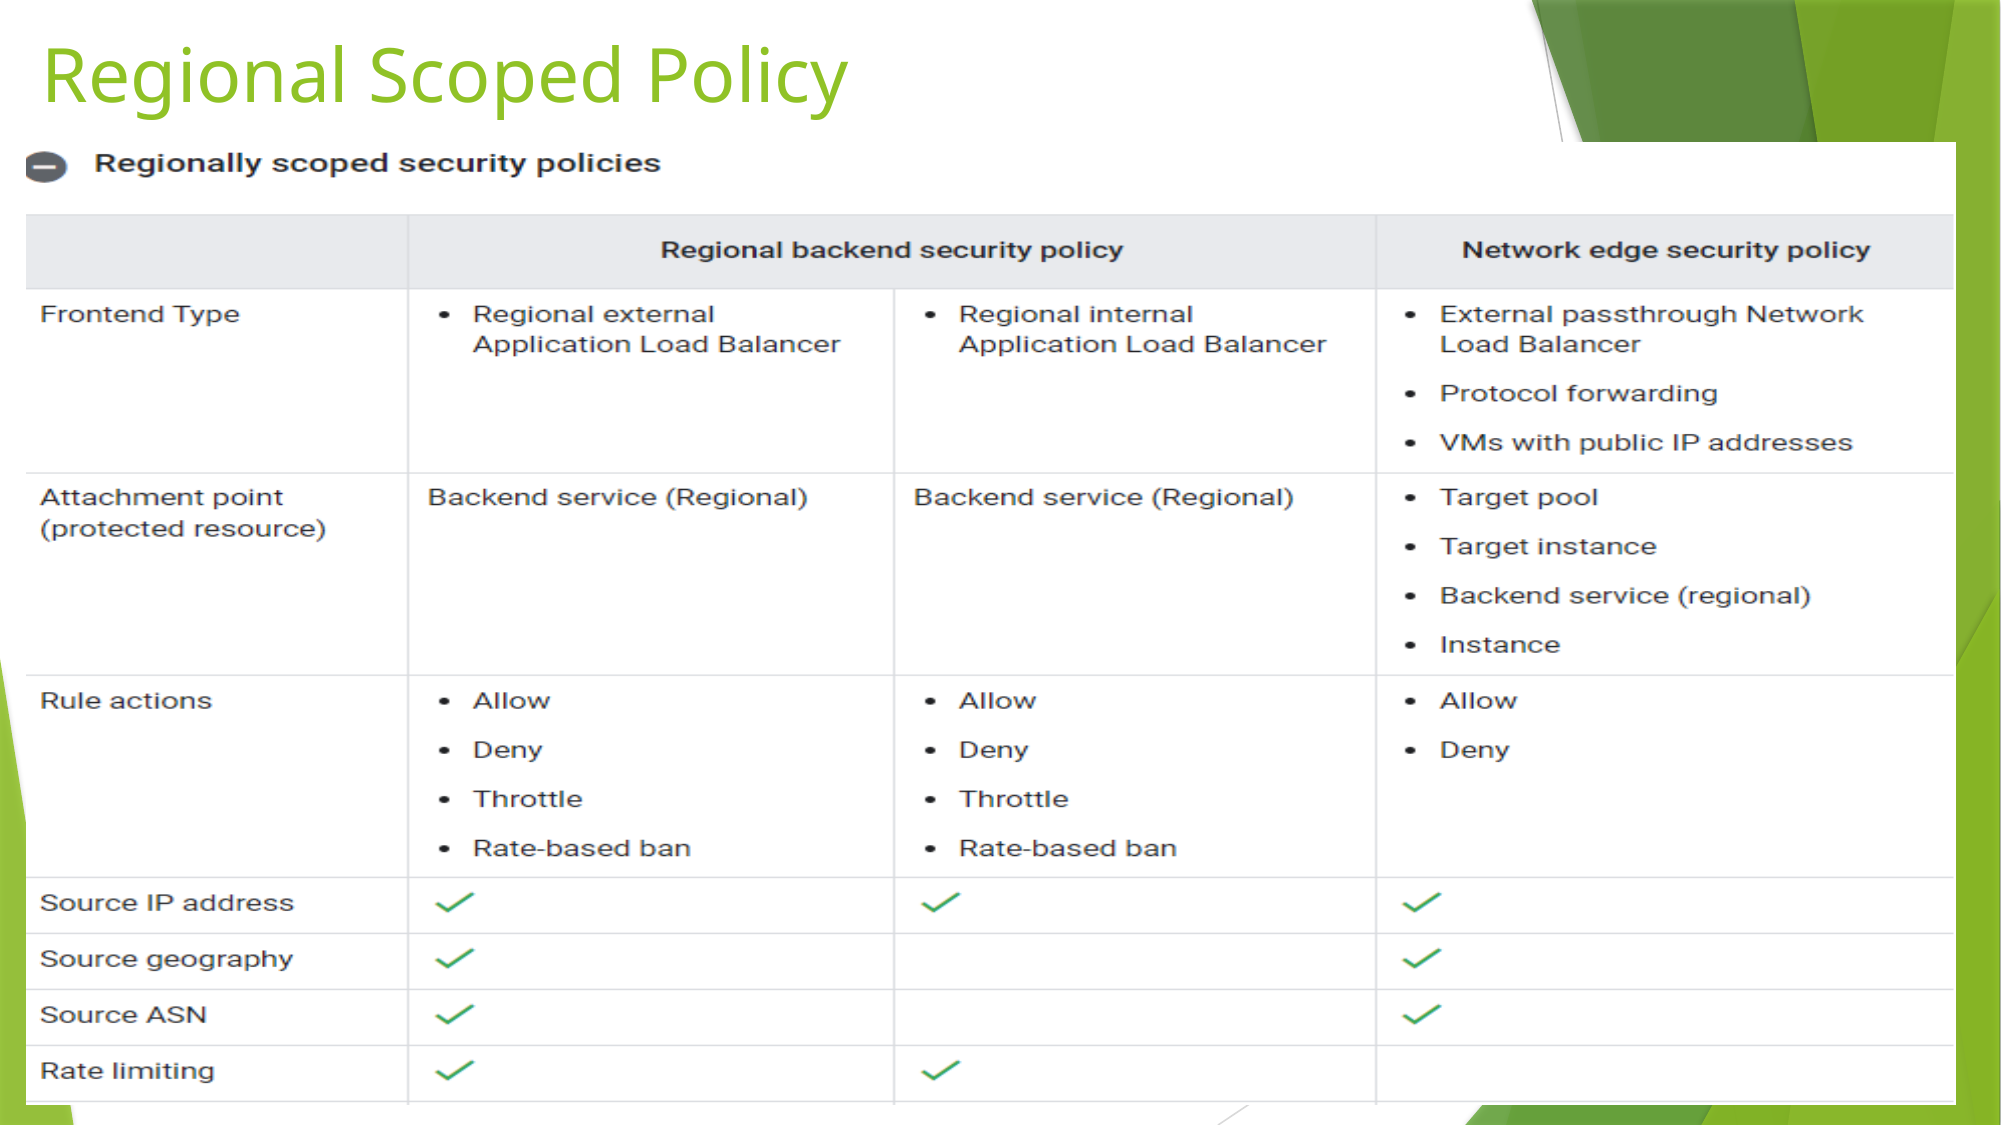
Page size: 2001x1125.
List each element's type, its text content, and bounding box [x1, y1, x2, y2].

title Regional Scoped Policy [26, 20, 1785, 142]
picture [26, 142, 1956, 1106]
